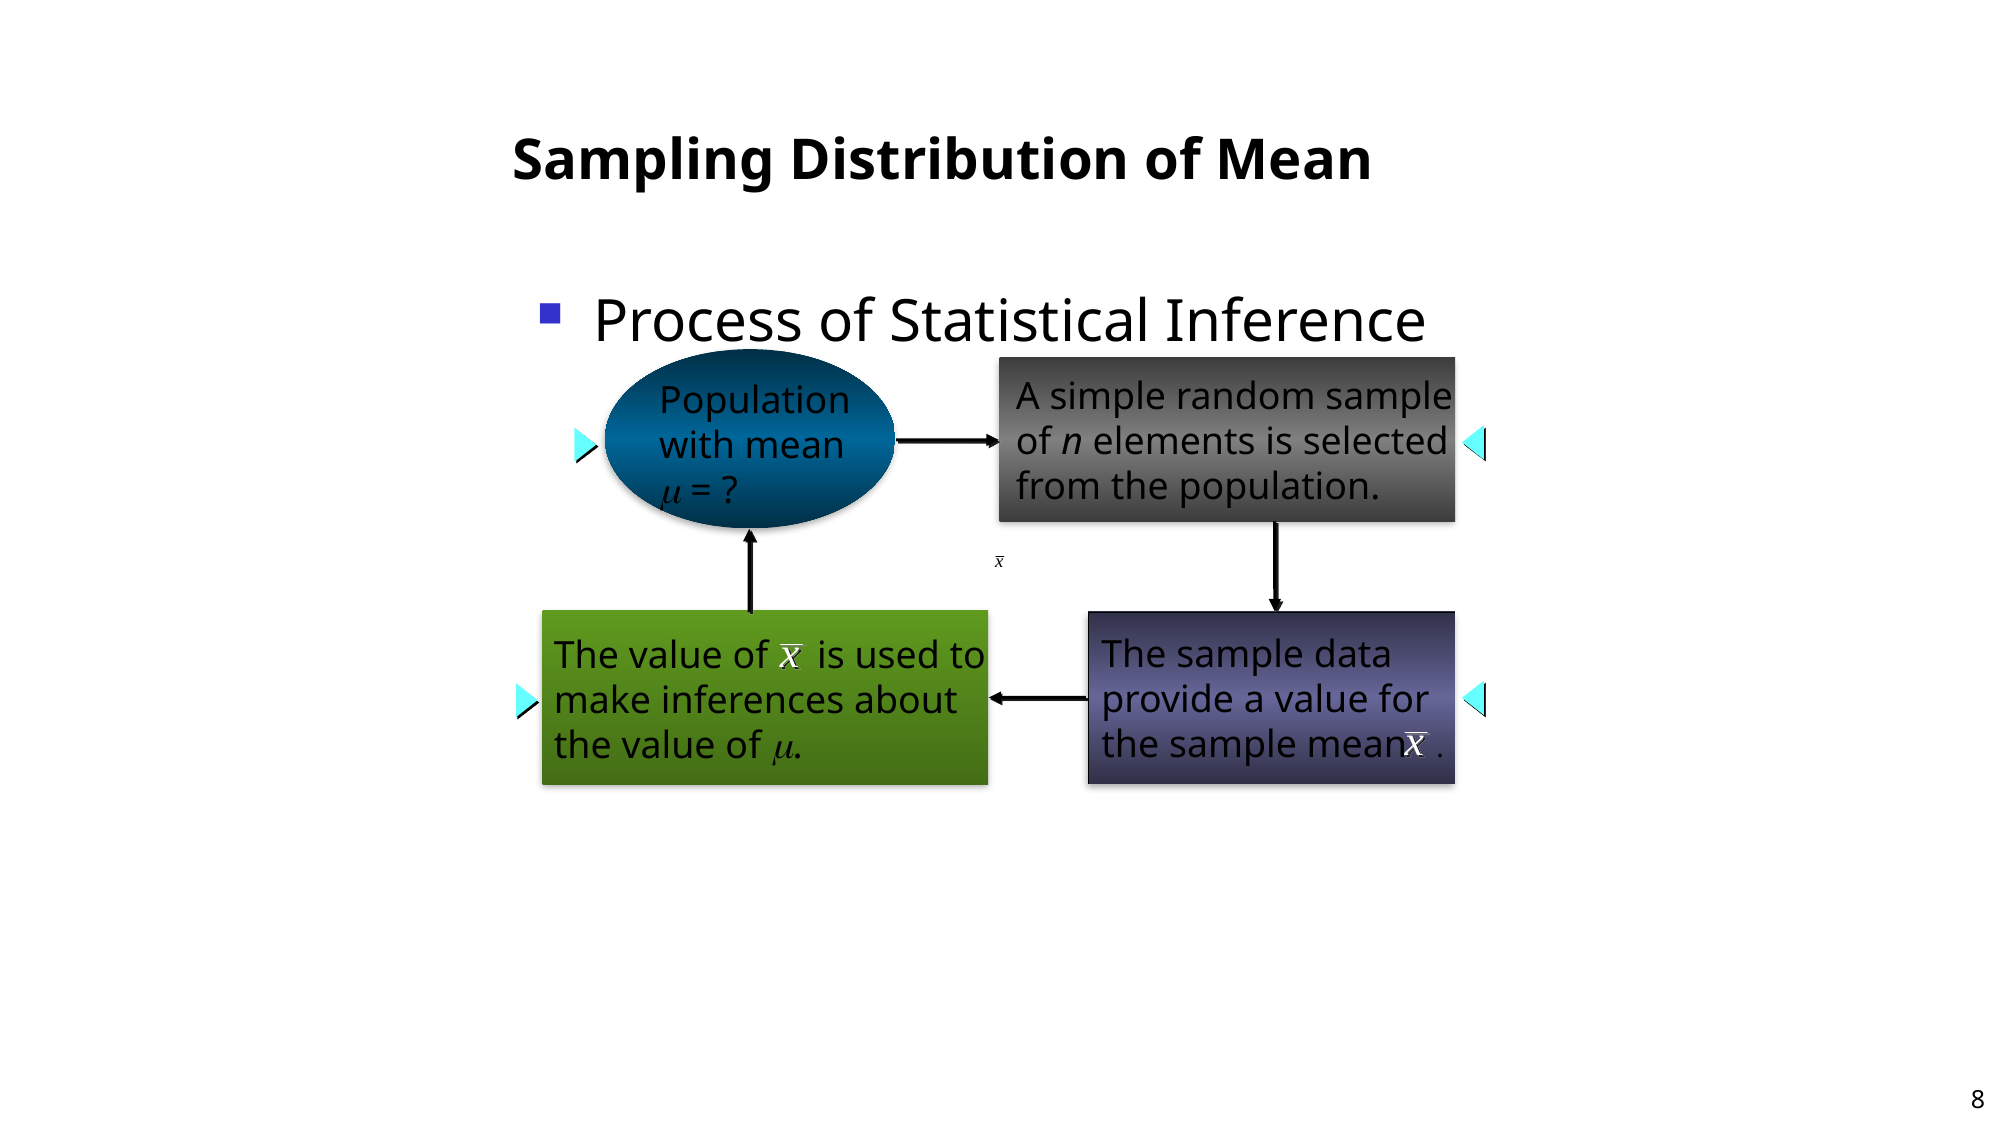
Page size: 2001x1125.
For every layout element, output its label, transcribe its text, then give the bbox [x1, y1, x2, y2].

text_box [661, 349, 840, 368]
text_box A simple random sample of n elements is selected from the population. [1000, 364, 1469, 515]
text_box [743, 528, 756, 613]
text_box [999, 357, 1456, 441]
text_box [999, 443, 1456, 522]
text_box [896, 433, 999, 447]
text_box [876, 394, 896, 484]
text_box [1088, 611, 1455, 784]
text_box [1463, 682, 1483, 713]
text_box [991, 551, 1009, 573]
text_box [1097, 622, 1449, 775]
list Process of Statistical Inference [522, 275, 1479, 351]
text_box [998, 691, 1082, 704]
text_box [1268, 521, 1282, 611]
text_box Population with mean m = ? [644, 368, 876, 519]
text_box [1463, 427, 1483, 458]
slide_number 8 [1583, 1062, 2000, 1125]
text_box [605, 377, 644, 500]
text_box [575, 429, 595, 460]
text_box [685, 519, 815, 529]
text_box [547, 623, 993, 776]
text_box [542, 778, 989, 785]
text_box [516, 685, 536, 716]
text_box [542, 610, 989, 628]
